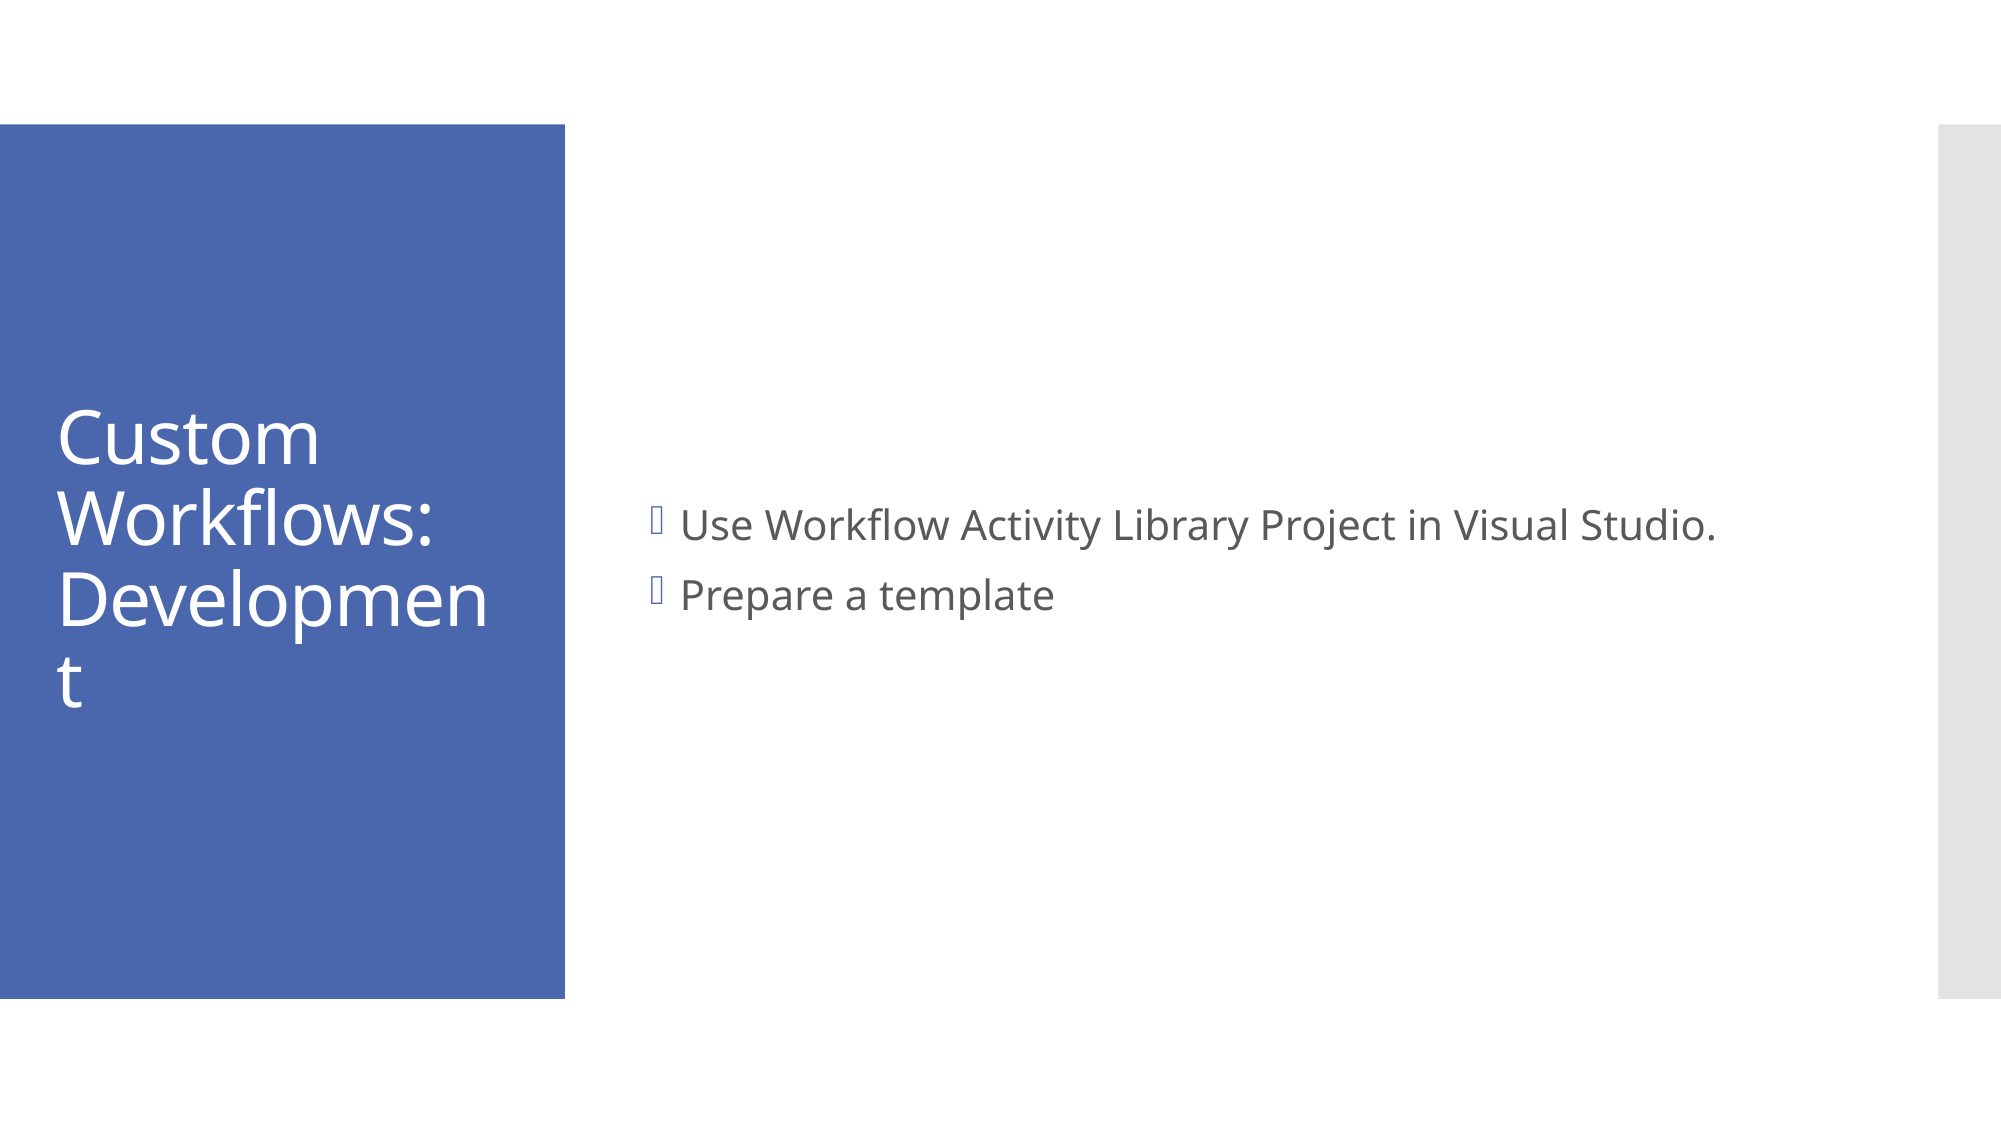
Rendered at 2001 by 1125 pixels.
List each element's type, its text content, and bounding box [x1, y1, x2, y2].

list Use Workflow Activity Library Project in Visual Studio. Prepare a template [634, 141, 1835, 982]
title Custom Workflows: Development [41, 184, 525, 940]
